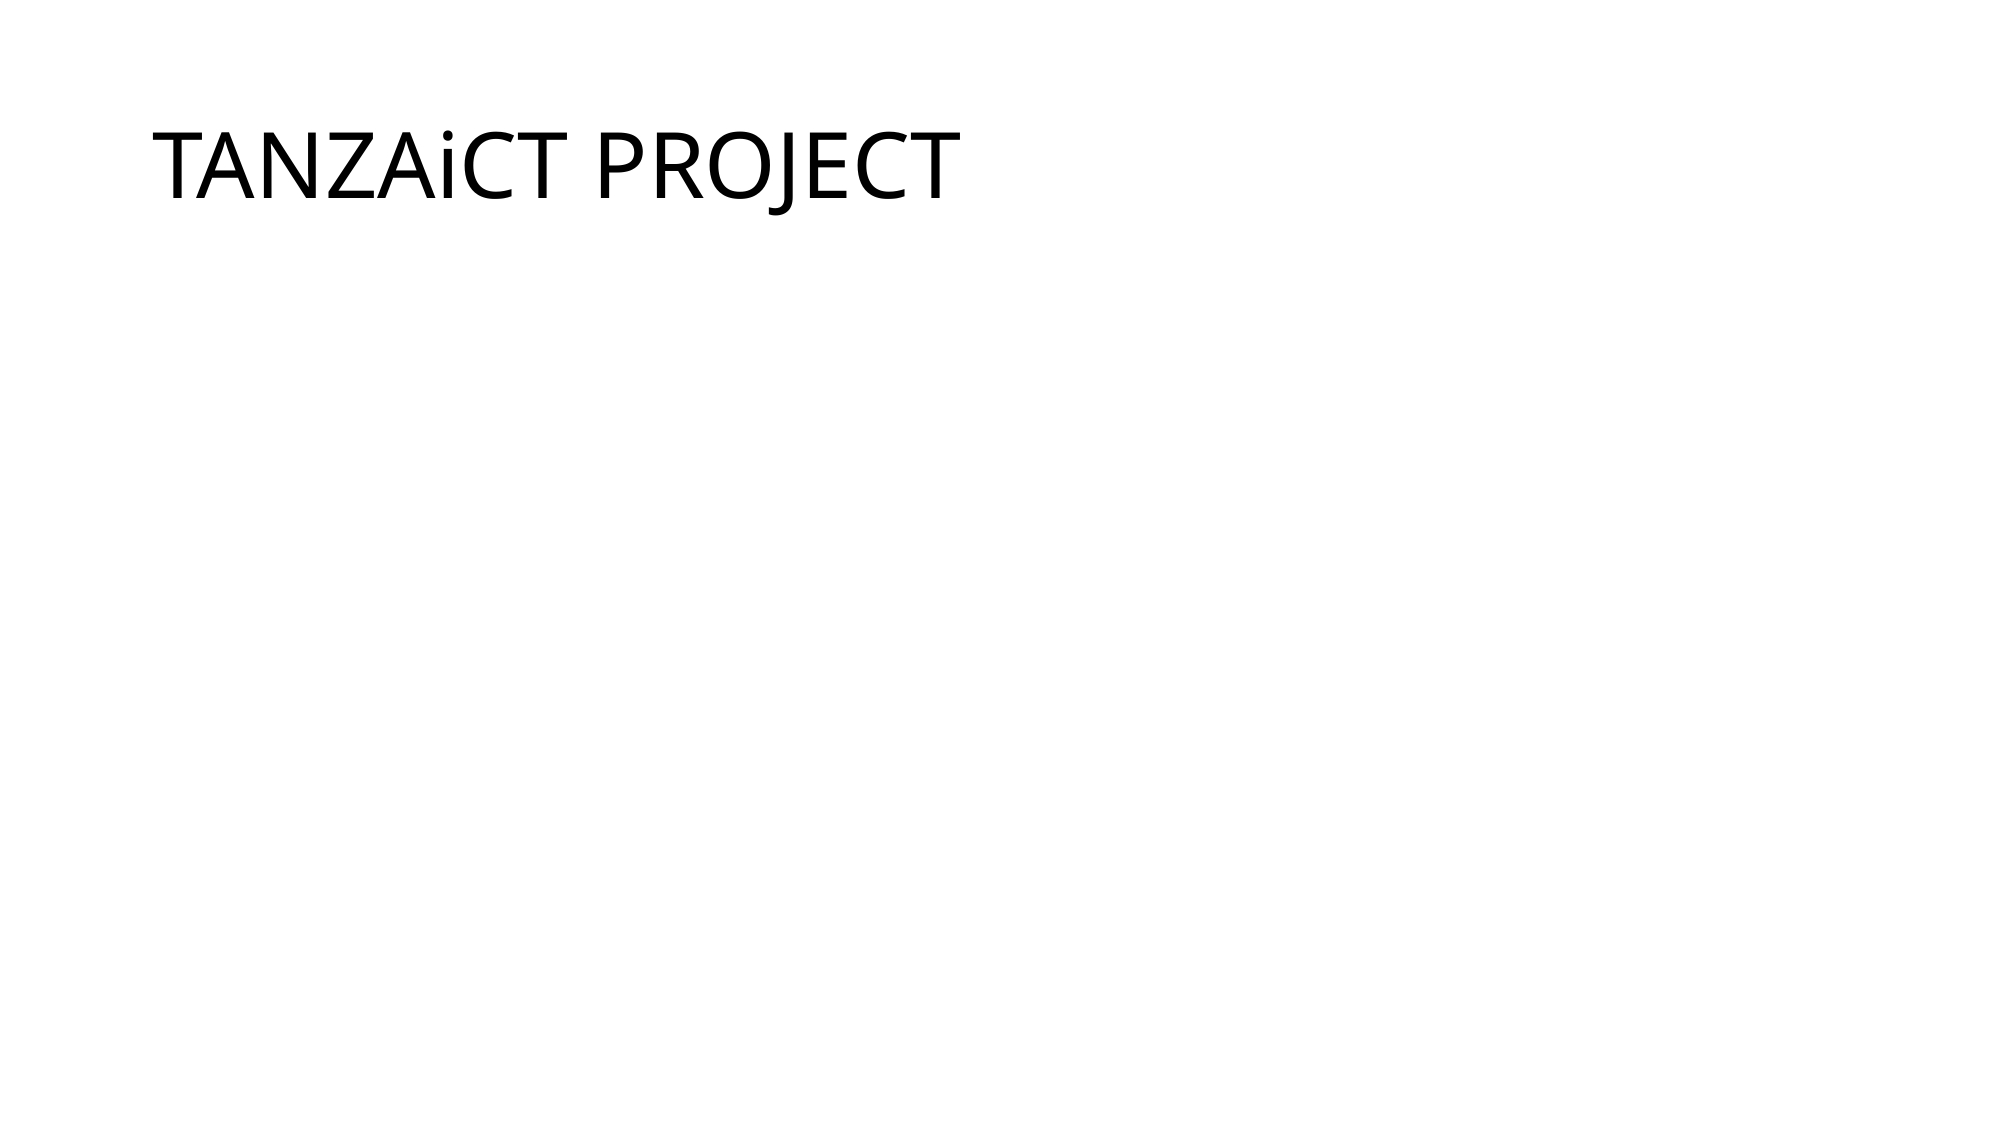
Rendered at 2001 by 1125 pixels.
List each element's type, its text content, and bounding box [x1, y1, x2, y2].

title TANZAiCT PROJECT [137, 59, 1863, 278]
